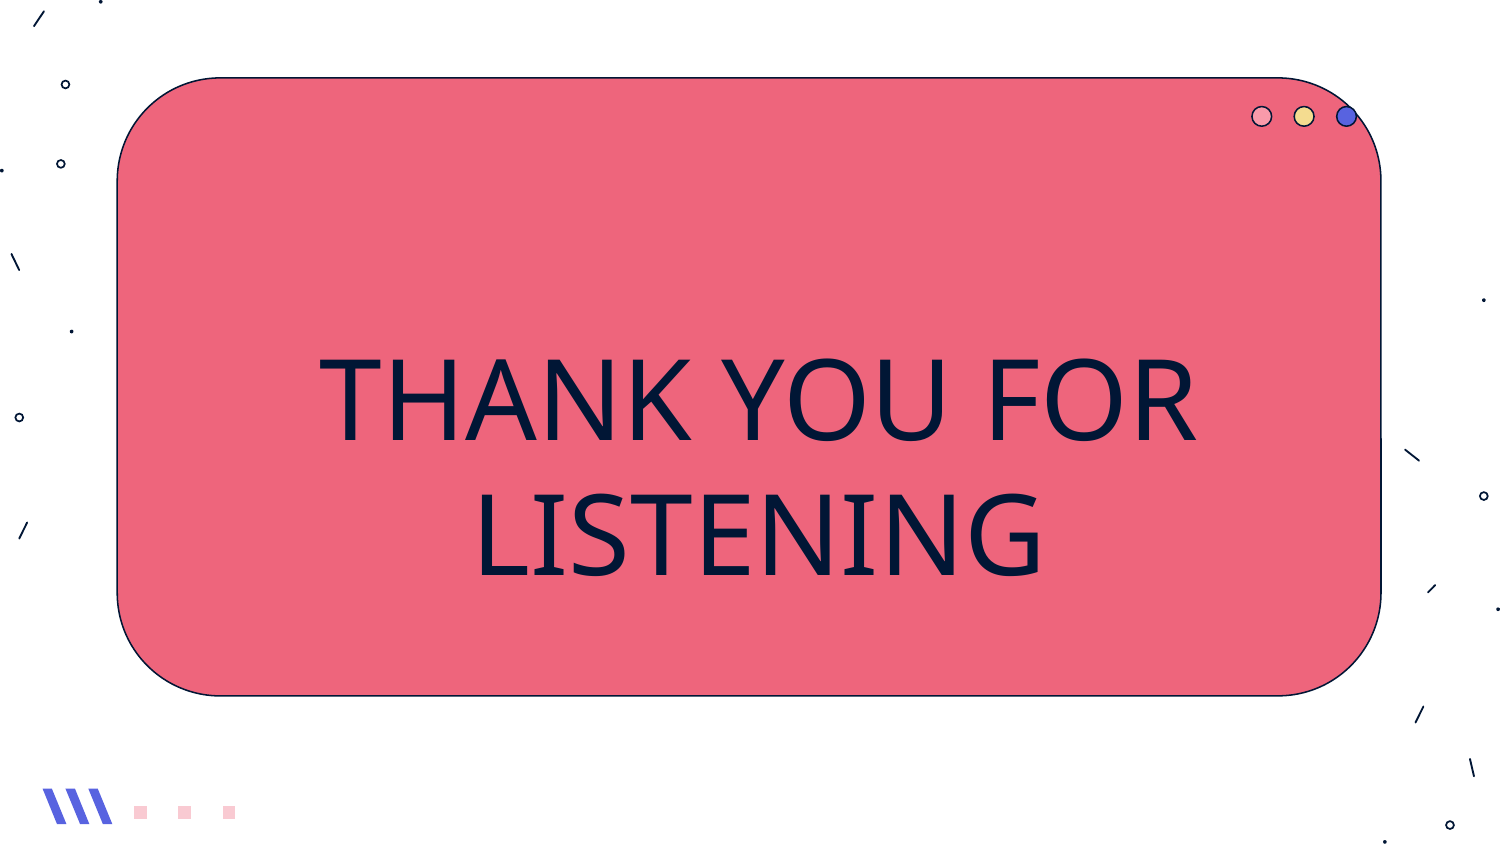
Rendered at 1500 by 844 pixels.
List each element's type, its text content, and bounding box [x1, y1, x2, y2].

title THANK YOU FOR LISTENING [233, 327, 1286, 422]
text_box [117, 77, 1382, 696]
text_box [1251, 106, 1357, 127]
